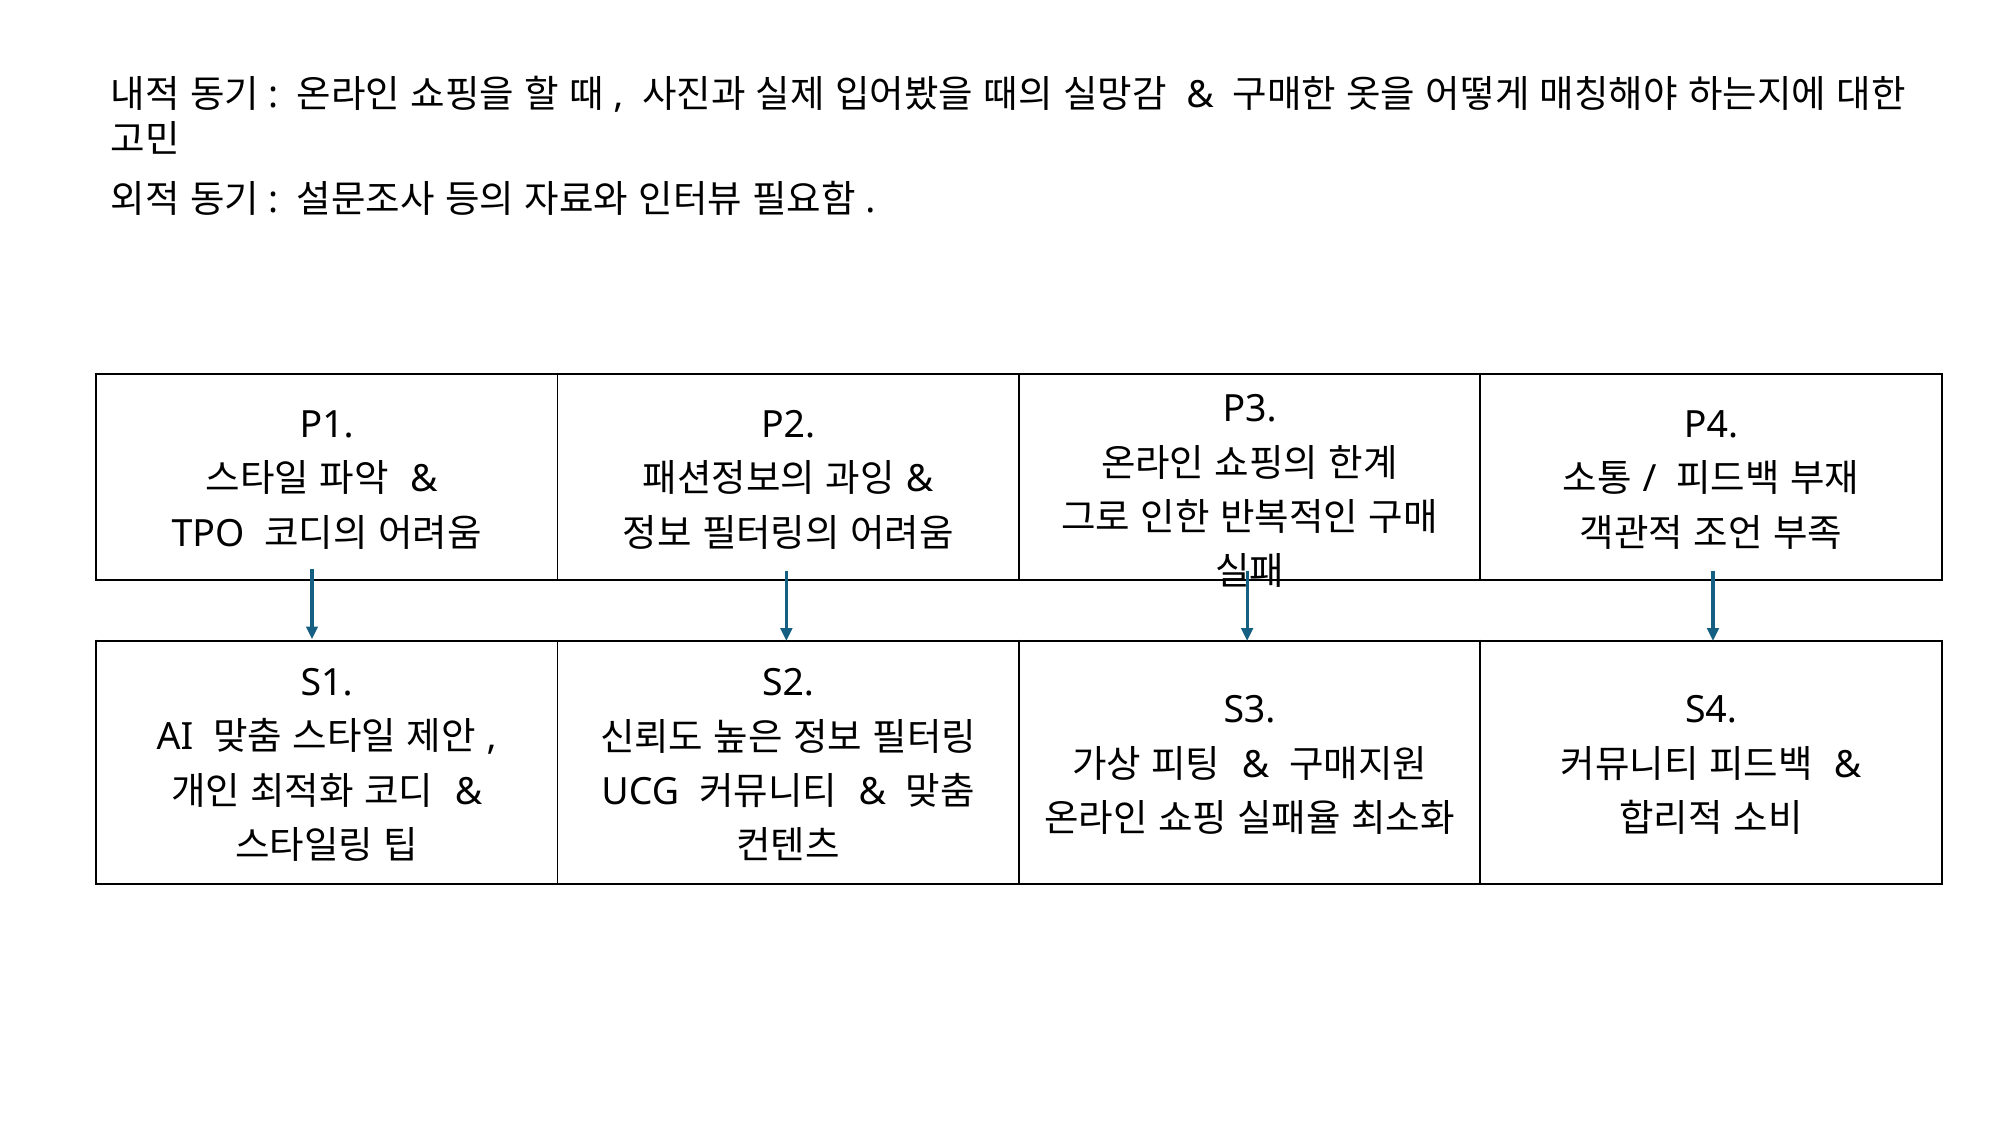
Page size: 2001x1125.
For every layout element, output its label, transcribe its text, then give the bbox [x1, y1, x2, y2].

table_header S3. 가상 피팅 & 구매지원 온라인 쇼핑 실패율 최소화 [1020, 642, 1479, 883]
table_header P3. 온라인 쇼핑의 한계 그로 인한 반복적인 구매 실패 [1020, 375, 1479, 579]
table_header S2. 신뢰도 높은 정보 필터링 UCG 커뮤니티 & 맞춤 컨텐츠 [558, 642, 1018, 883]
table_header P4. 소통/ 피드백 부재 객관적 조언 부족 [1481, 375, 1941, 579]
table_header S1. AI 맞춤 스타일 제안, 개인 최적화 코디 & 스타일링 팁 [97, 642, 557, 883]
text_box 외적 동기: 설문조사 등의 자료와 인터뷰 필요함. [95, 168, 1942, 228]
table_header S4. 커뮤니티 피드백 & 합리적 소비 [1481, 642, 1941, 883]
table_header P1. 스타일 파악 & TPO 코디의 어려움 [97, 375, 557, 579]
text_box 내적 동기: 온라인 쇼핑을 할 때, 사진과 실제 입어봤을 때의 실망감 & 구매한 옷을 어떻게 매칭해야 하는지에 대한 고민 [95, 62, 1942, 167]
table_header P2. 패션정보의 과잉& 정보 필터링의 어려움 [558, 375, 1018, 579]
